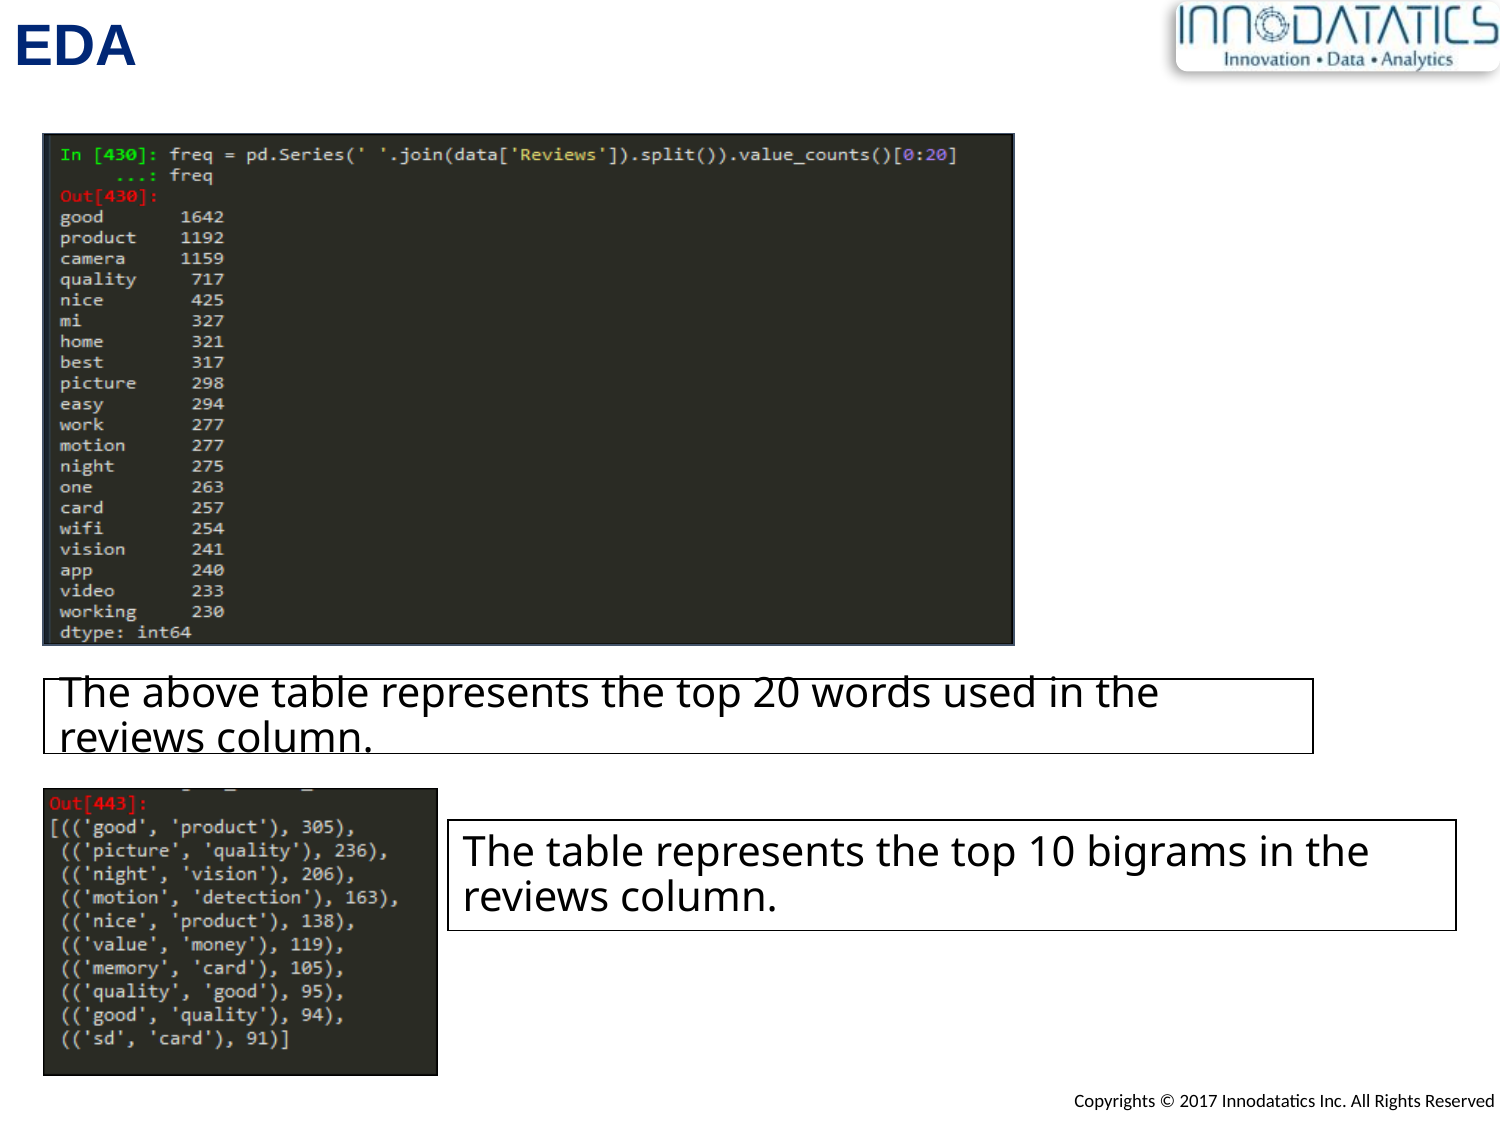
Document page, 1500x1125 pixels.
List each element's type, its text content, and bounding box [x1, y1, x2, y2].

picture [43, 788, 438, 1076]
picture [43, 134, 1014, 645]
text_box The above table represents the top 20 words used in the reviews column. [43, 678, 1313, 754]
text_box The table represents the top 10 bigrams in the reviews column. [447, 819, 1456, 931]
picture [1176, 1, 1500, 72]
text_box EDA [0, 0, 247, 85]
